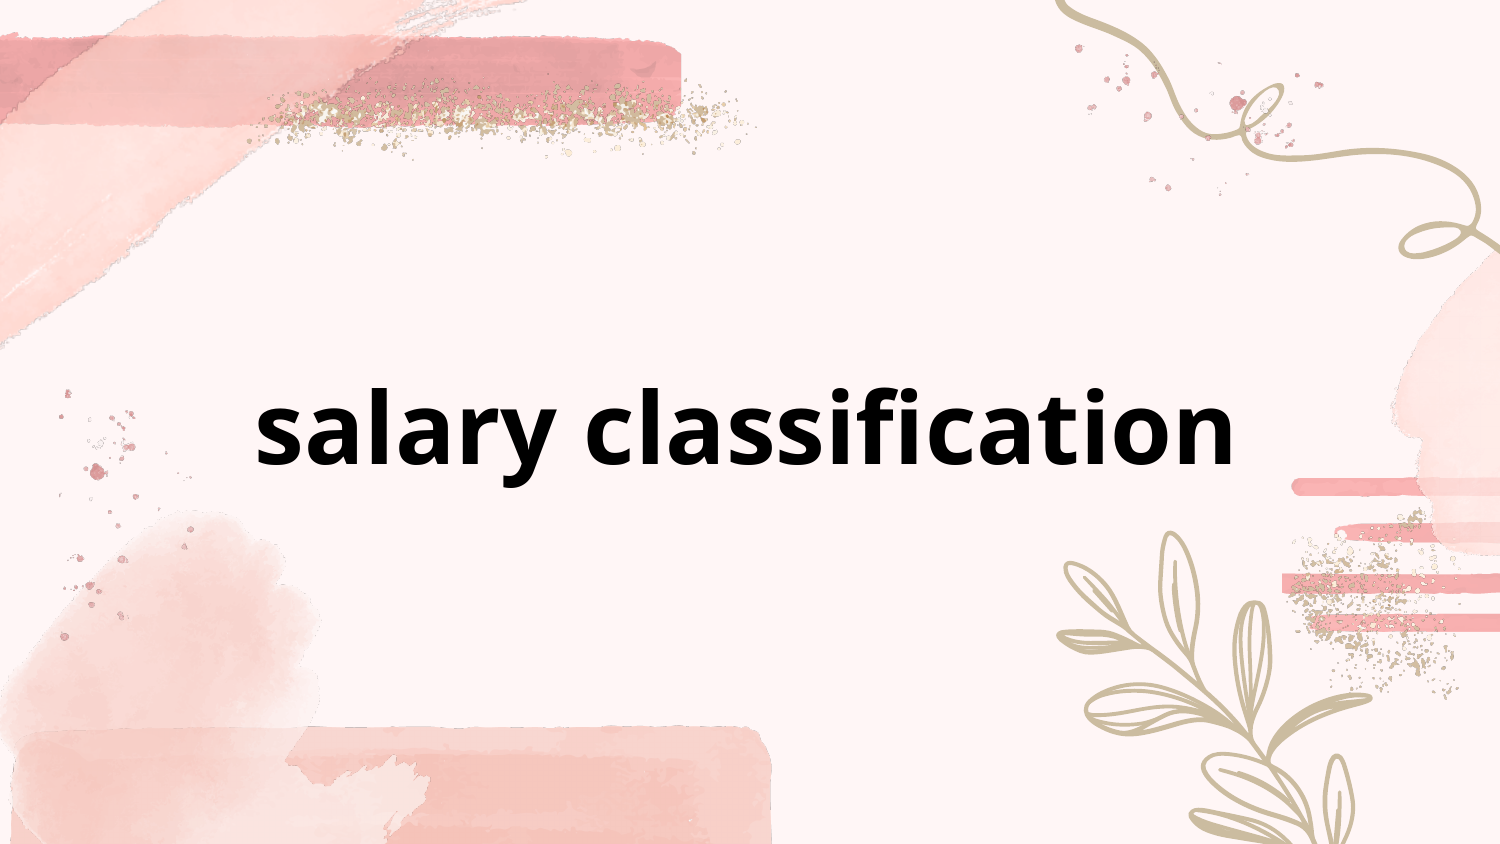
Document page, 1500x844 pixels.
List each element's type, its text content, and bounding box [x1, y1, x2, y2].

picture [1046, 25, 1336, 215]
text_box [1105, 514, 1383, 844]
text_box salary classification [228, 357, 1266, 492]
text_box [1331, 147, 1500, 260]
text_box [1055, 0, 1129, 34]
picture [239, 72, 765, 168]
picture [0, 379, 469, 844]
picture [1278, 468, 1500, 706]
